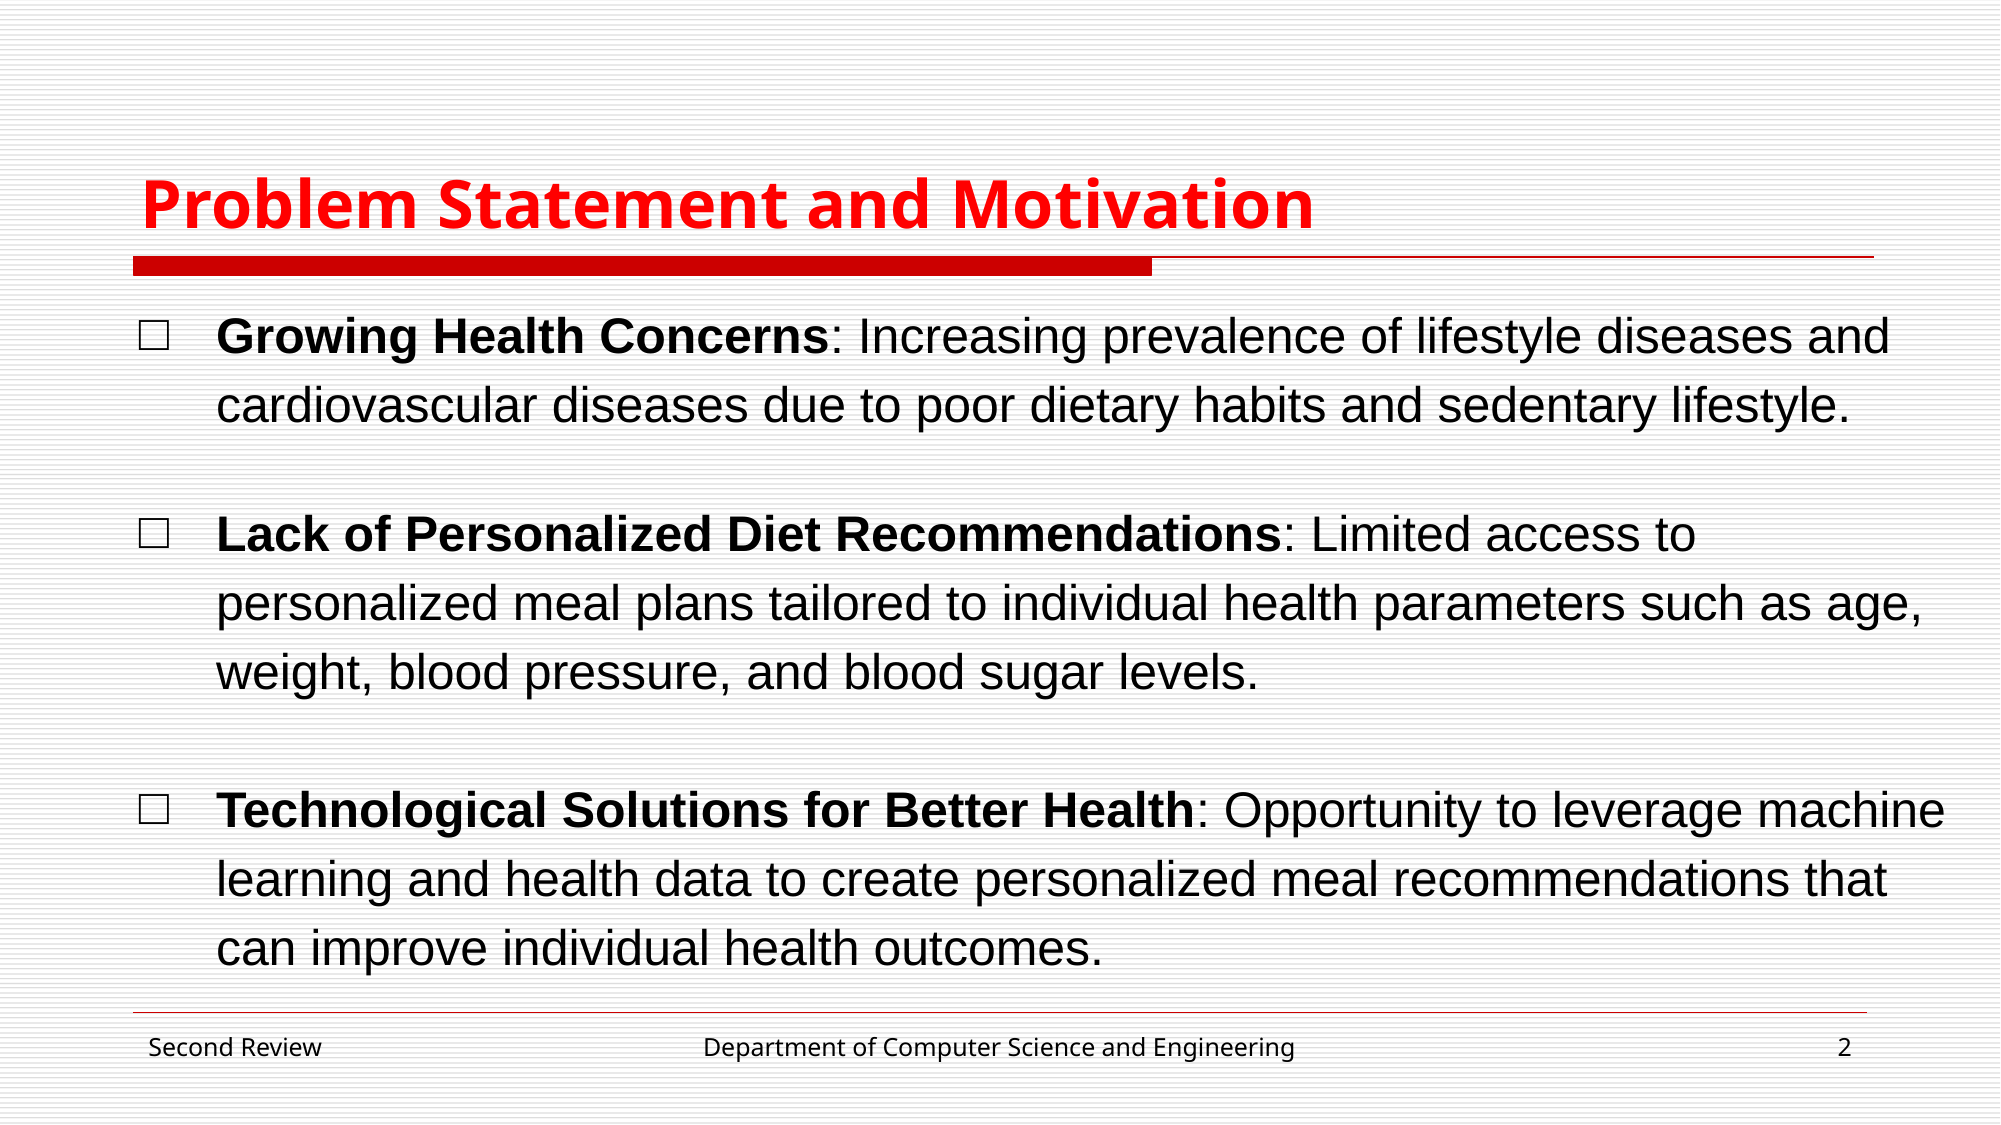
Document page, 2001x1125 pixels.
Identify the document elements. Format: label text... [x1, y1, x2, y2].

picture [0, 0, 2001, 1125]
title Problem Statement and Motivation [125, 50, 1876, 250]
slide_number Second Review [133, 1024, 567, 1103]
list Growing Health Concerns: Increasing prevalence of lifestyle diseases and cardiovascular diseases due to poor dietary habits and sedentary lifestyle. Lack of Personalized Diet Recommendations: Limited access to personalized meal plans tailored to individual health parameters such as age, weight, blood pressure, and blood sugar levels. Technological Solutions for Better Health: Opportunity to leverage machine learning and health data to create personalized meal recommendations that can improve individual health outcomes. [123, 287, 1983, 988]
slide_number ‹#› [1433, 1024, 1867, 1103]
footer Department of Computer Science and Engineering [683, 1024, 1317, 1103]
